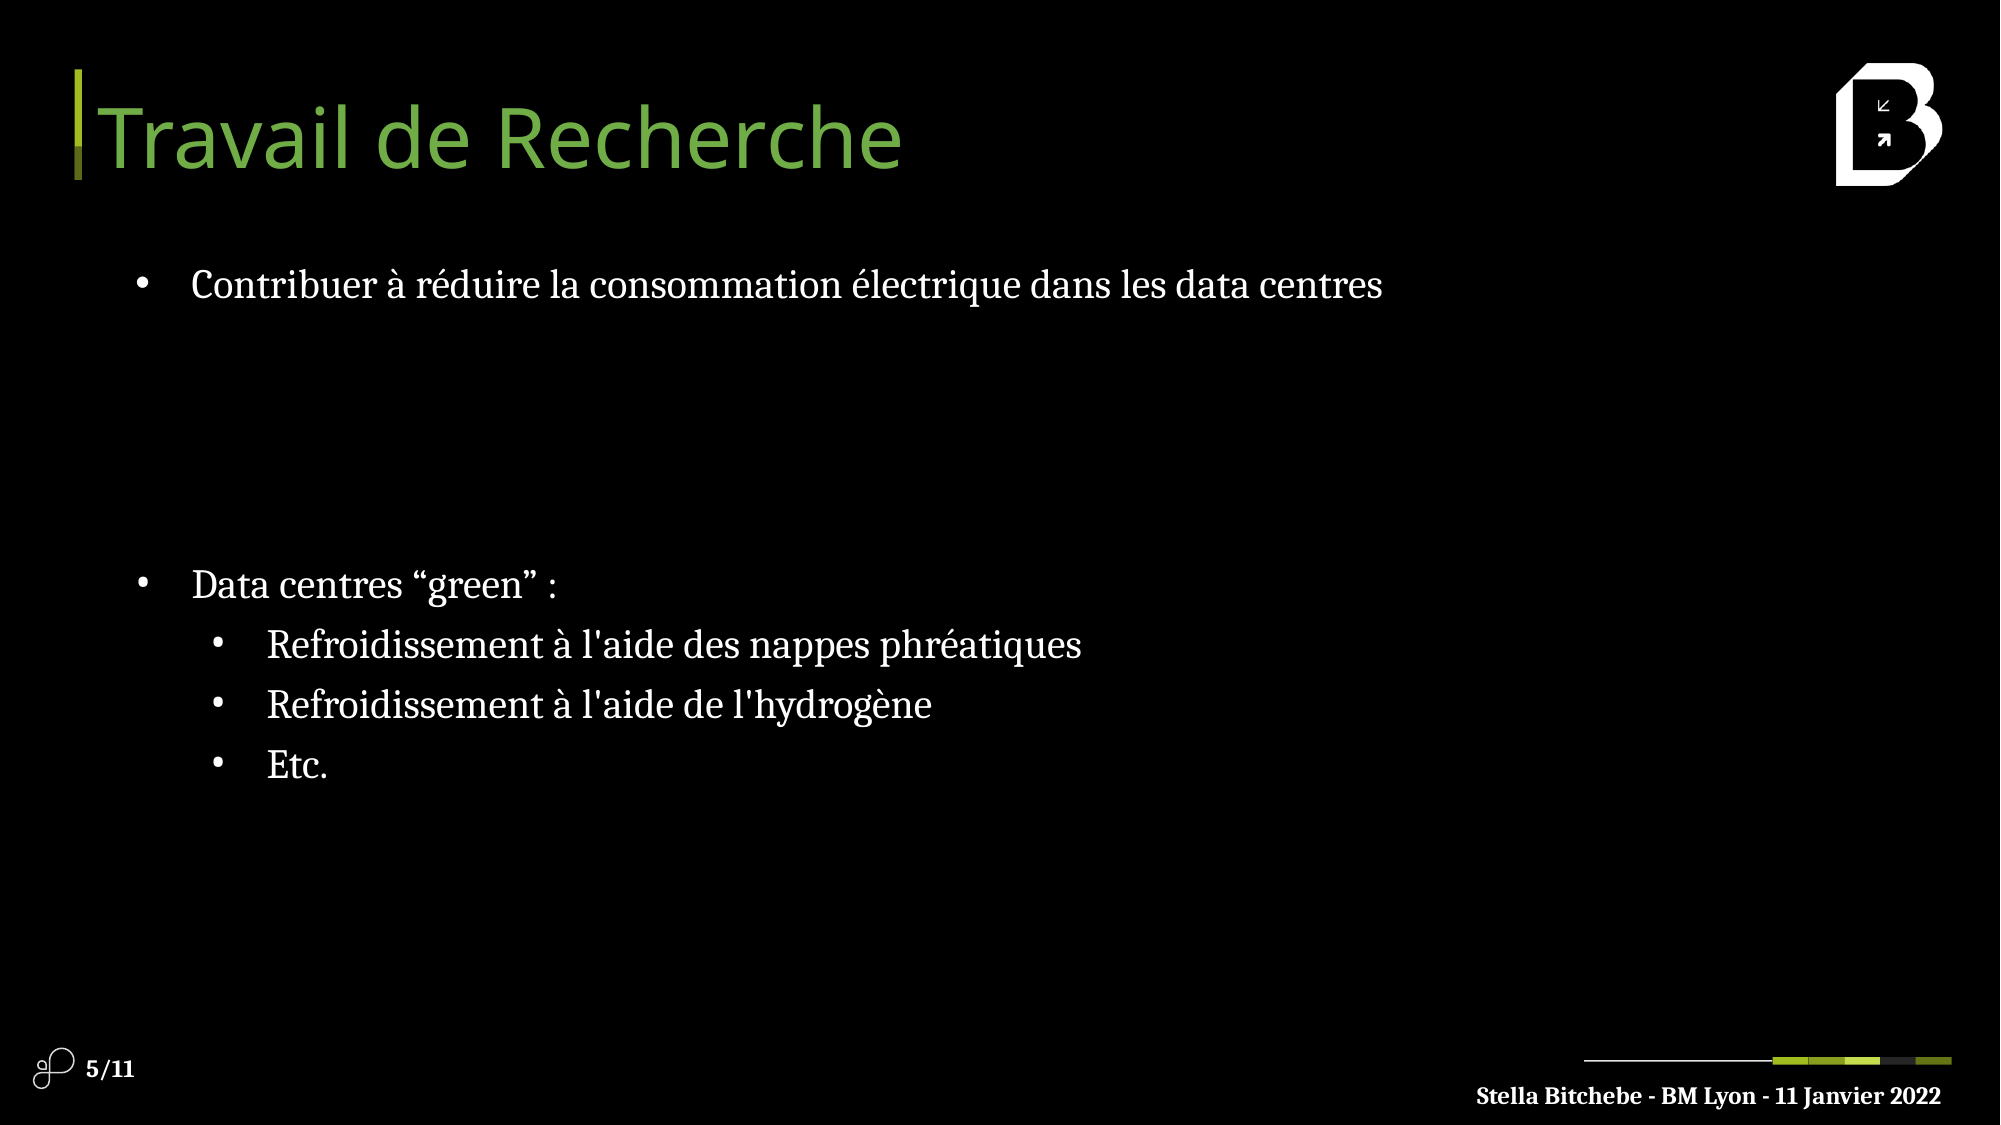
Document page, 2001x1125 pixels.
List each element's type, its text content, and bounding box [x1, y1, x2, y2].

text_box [1772, 1056, 1952, 1065]
text_box Travail de Recherche [83, 88, 1830, 195]
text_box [33, 1047, 75, 1089]
text_box Stella Bitchebe - BM Lyon - 11 Janvier 2022 [1445, 1072, 1974, 1118]
text_box Contribuer à réduire la consommation électrique dans les data centres Data centres “green” : Refroidissement à l'aide des nappes phréatiques Refroidissement à l'aide de l'hydrogène Etc. [120, 239, 1881, 876]
text_box 5/11 [74, 1045, 147, 1090]
picture [1835, 51, 1952, 198]
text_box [74, 69, 83, 181]
